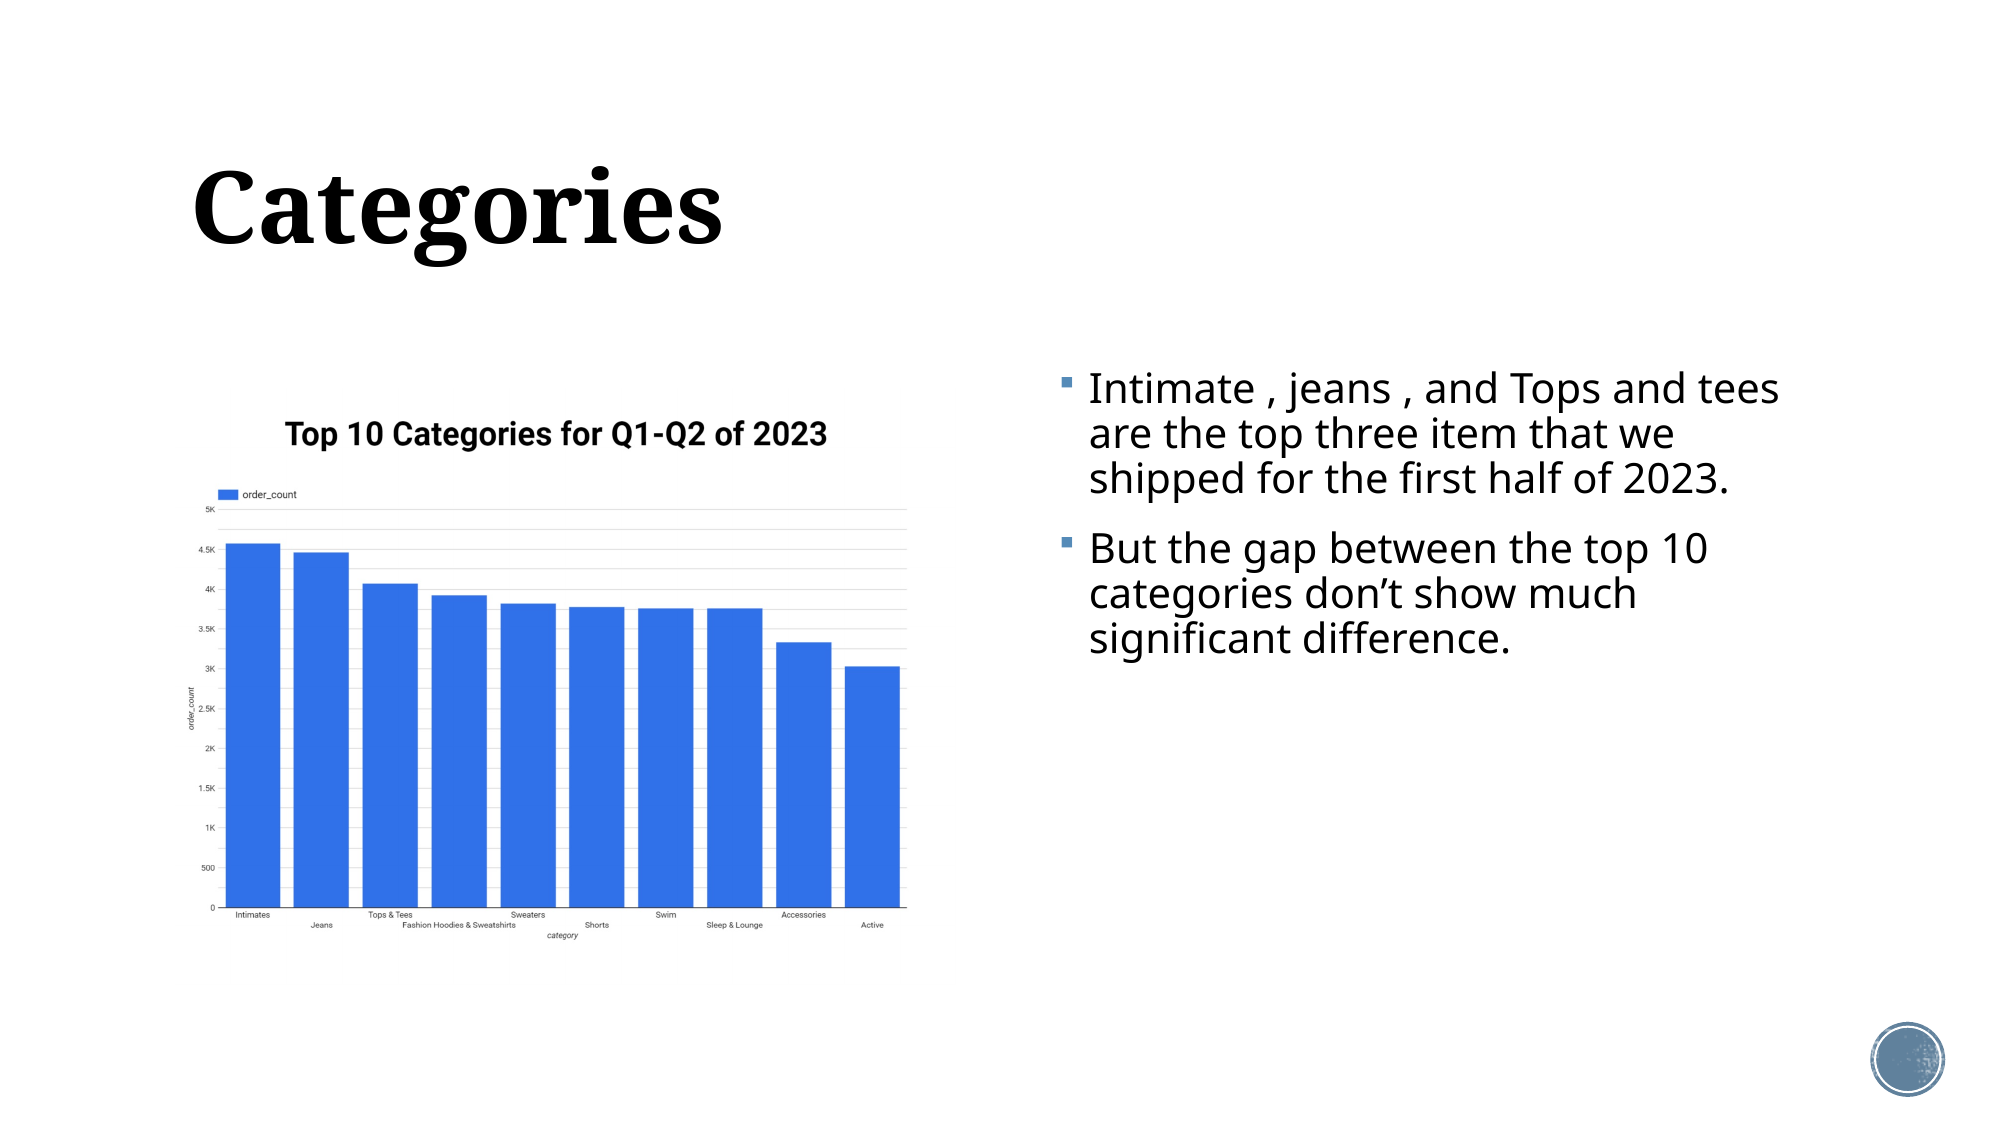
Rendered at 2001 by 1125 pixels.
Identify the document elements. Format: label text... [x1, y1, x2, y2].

list Intimate , jeans , and Tops and tees are the top three item that we shipped for the first half of 2023. But the gap between the top 10 categories don’t show much significant difference. [1043, 360, 1824, 1013]
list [178, 391, 954, 983]
title Categories [175, 79, 1826, 344]
